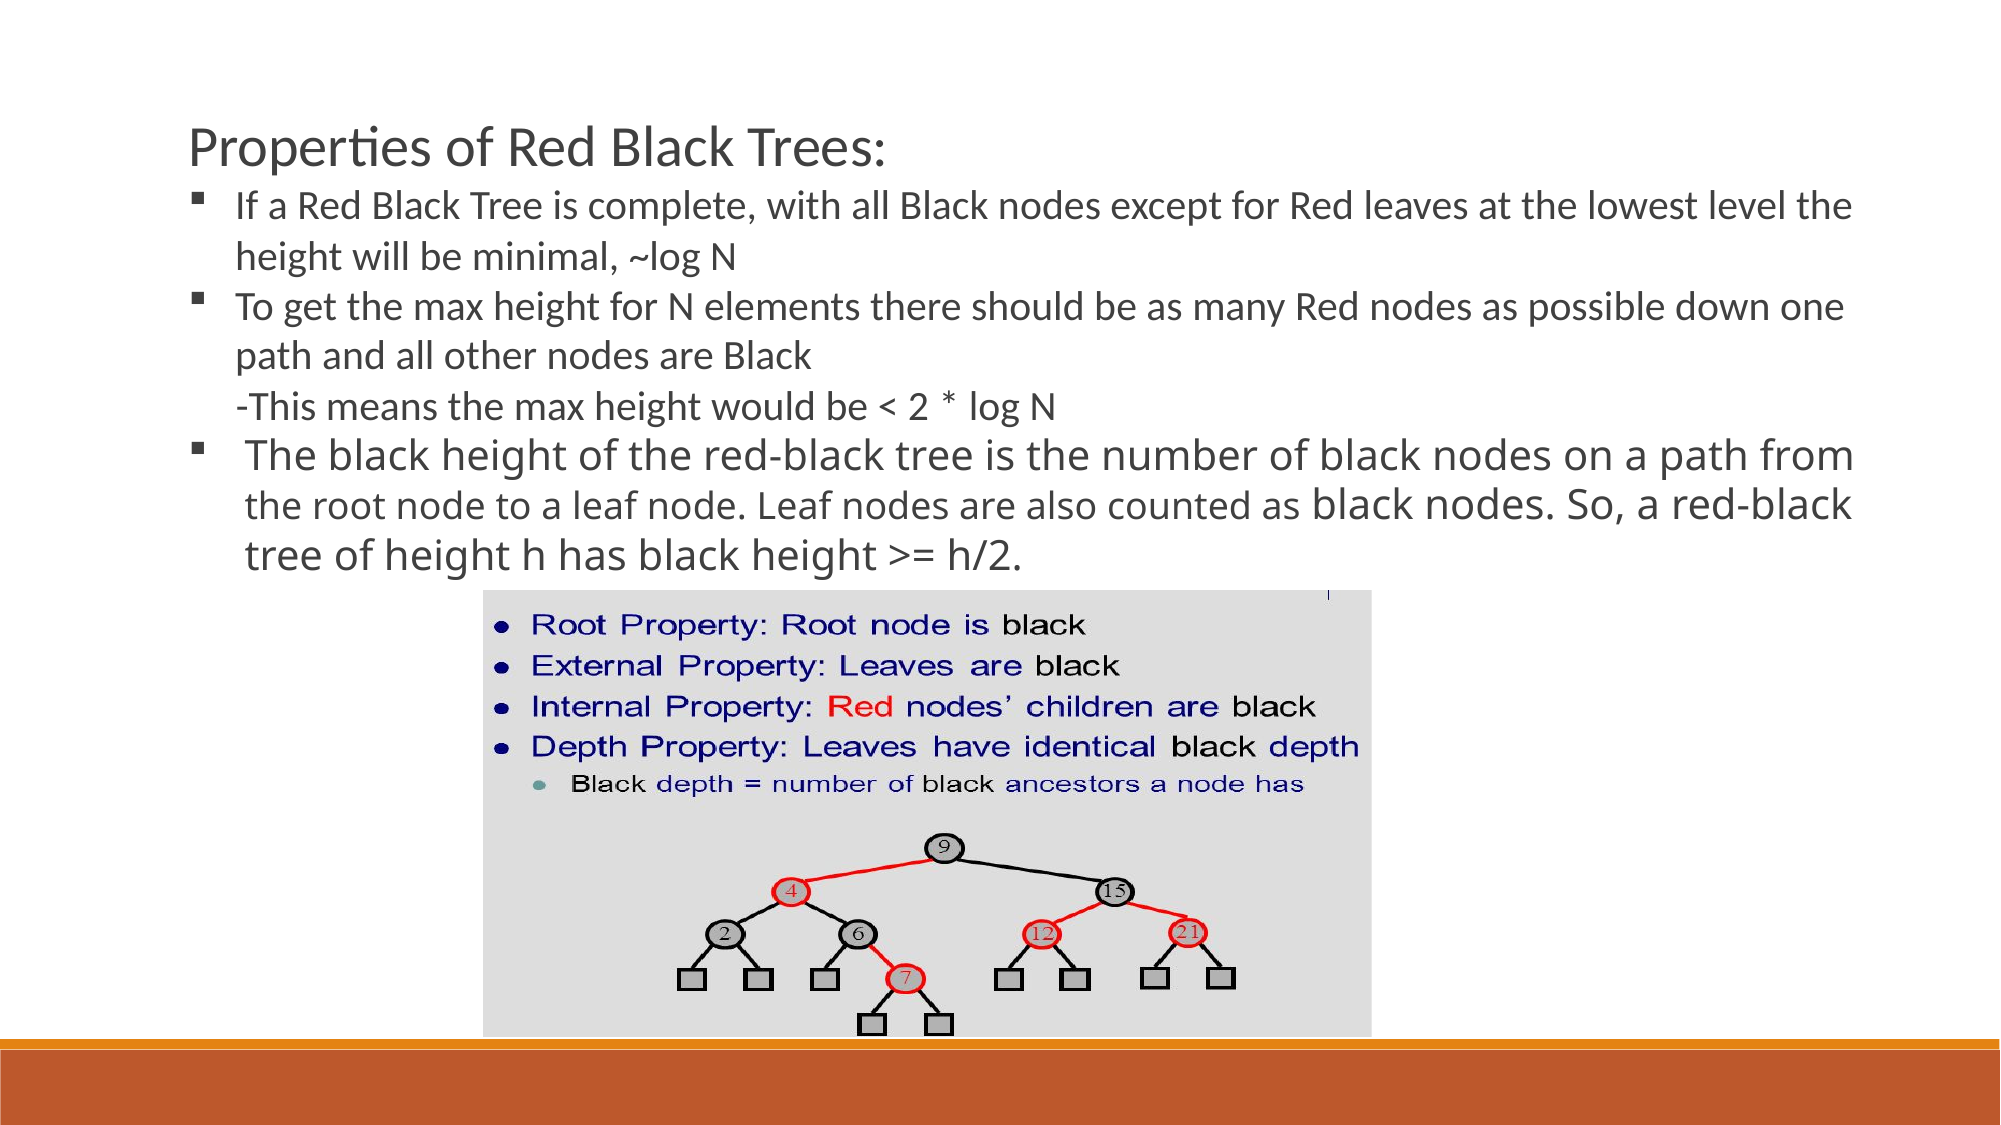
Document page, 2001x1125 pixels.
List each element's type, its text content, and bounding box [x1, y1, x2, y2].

text_box Properties of Red Black Trees: If a Red Black Tree is complete, with all Black nodes except for Red leaves at the lowest level the height will be minimal, ~log N To get the max height for N elements there should be as many Red nodes as possible down one path and all other nodes are Black -This means the max height would be < 2 * log N The black height of the red-black tree is the number of black nodes on a path from the root node to a leaf node. Leaf nodes are also counted as black nodes. So, a red-black tree of height h has black height >= h/2. [173, 100, 1885, 586]
picture [482, 590, 1373, 1038]
